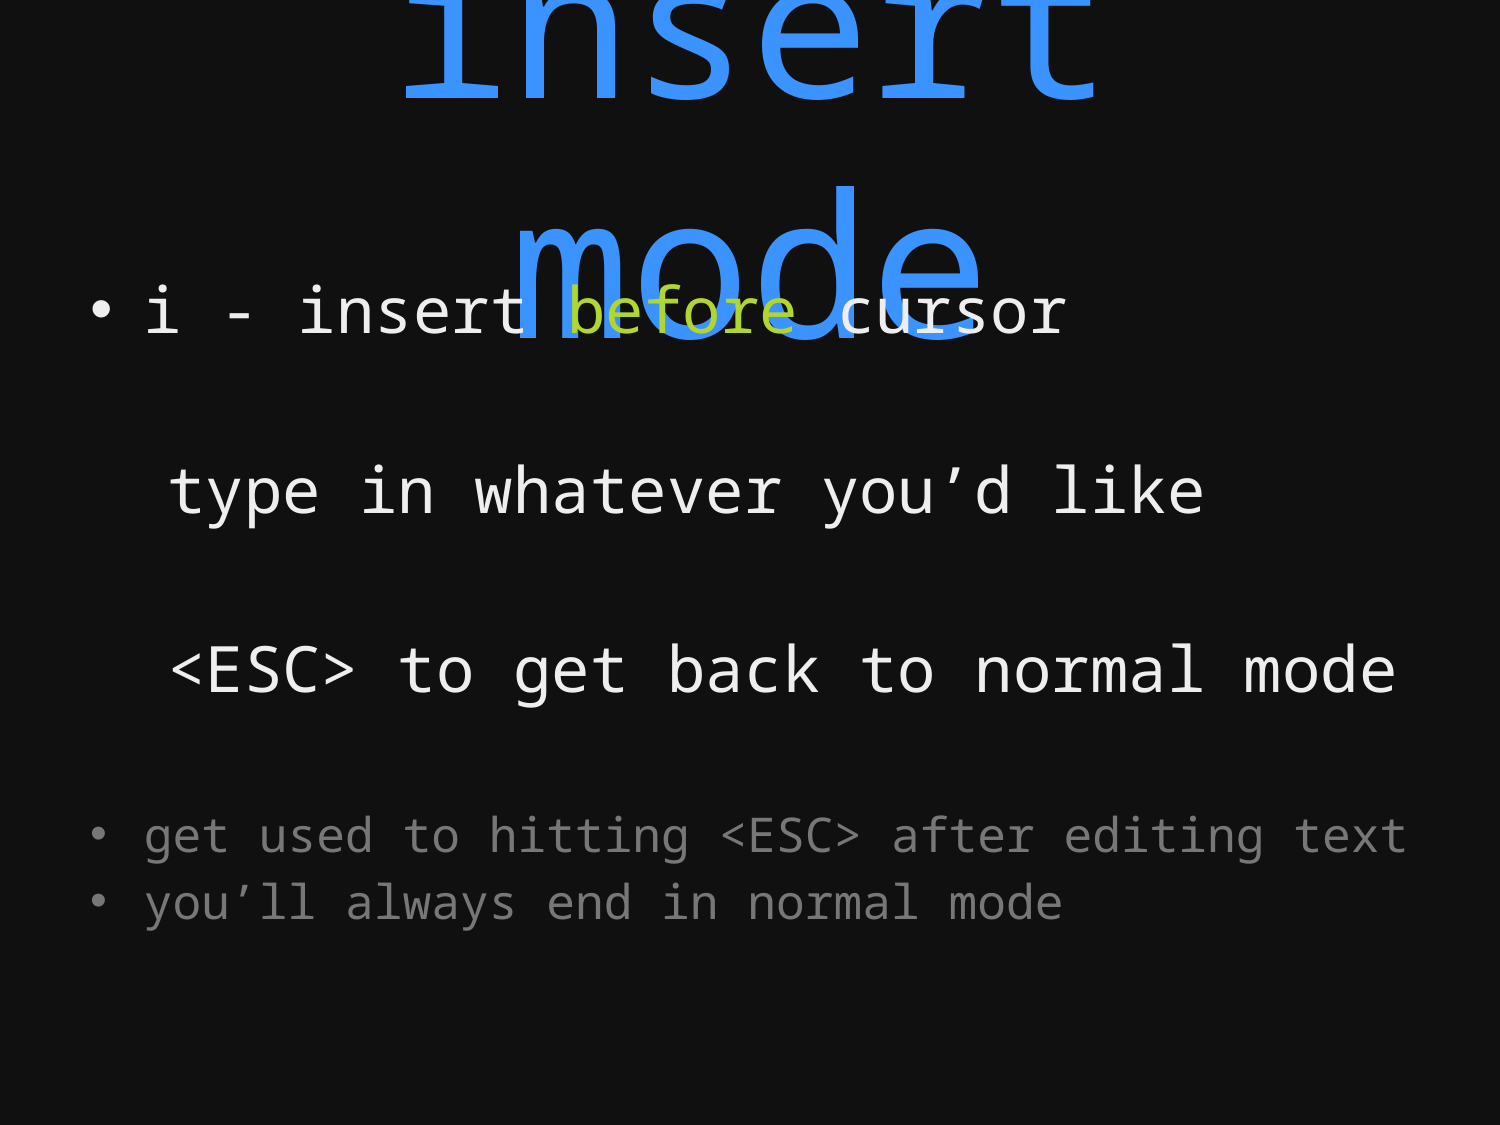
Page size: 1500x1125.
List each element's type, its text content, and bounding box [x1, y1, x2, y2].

list i - insert before cursor type in whatever you’d like <ESC> to get back to normal mode get used to hitting <ESC> after editing text you’ll always end in normal mode [75, 262, 1425, 1050]
title insert mode [75, 45, 1425, 233]
